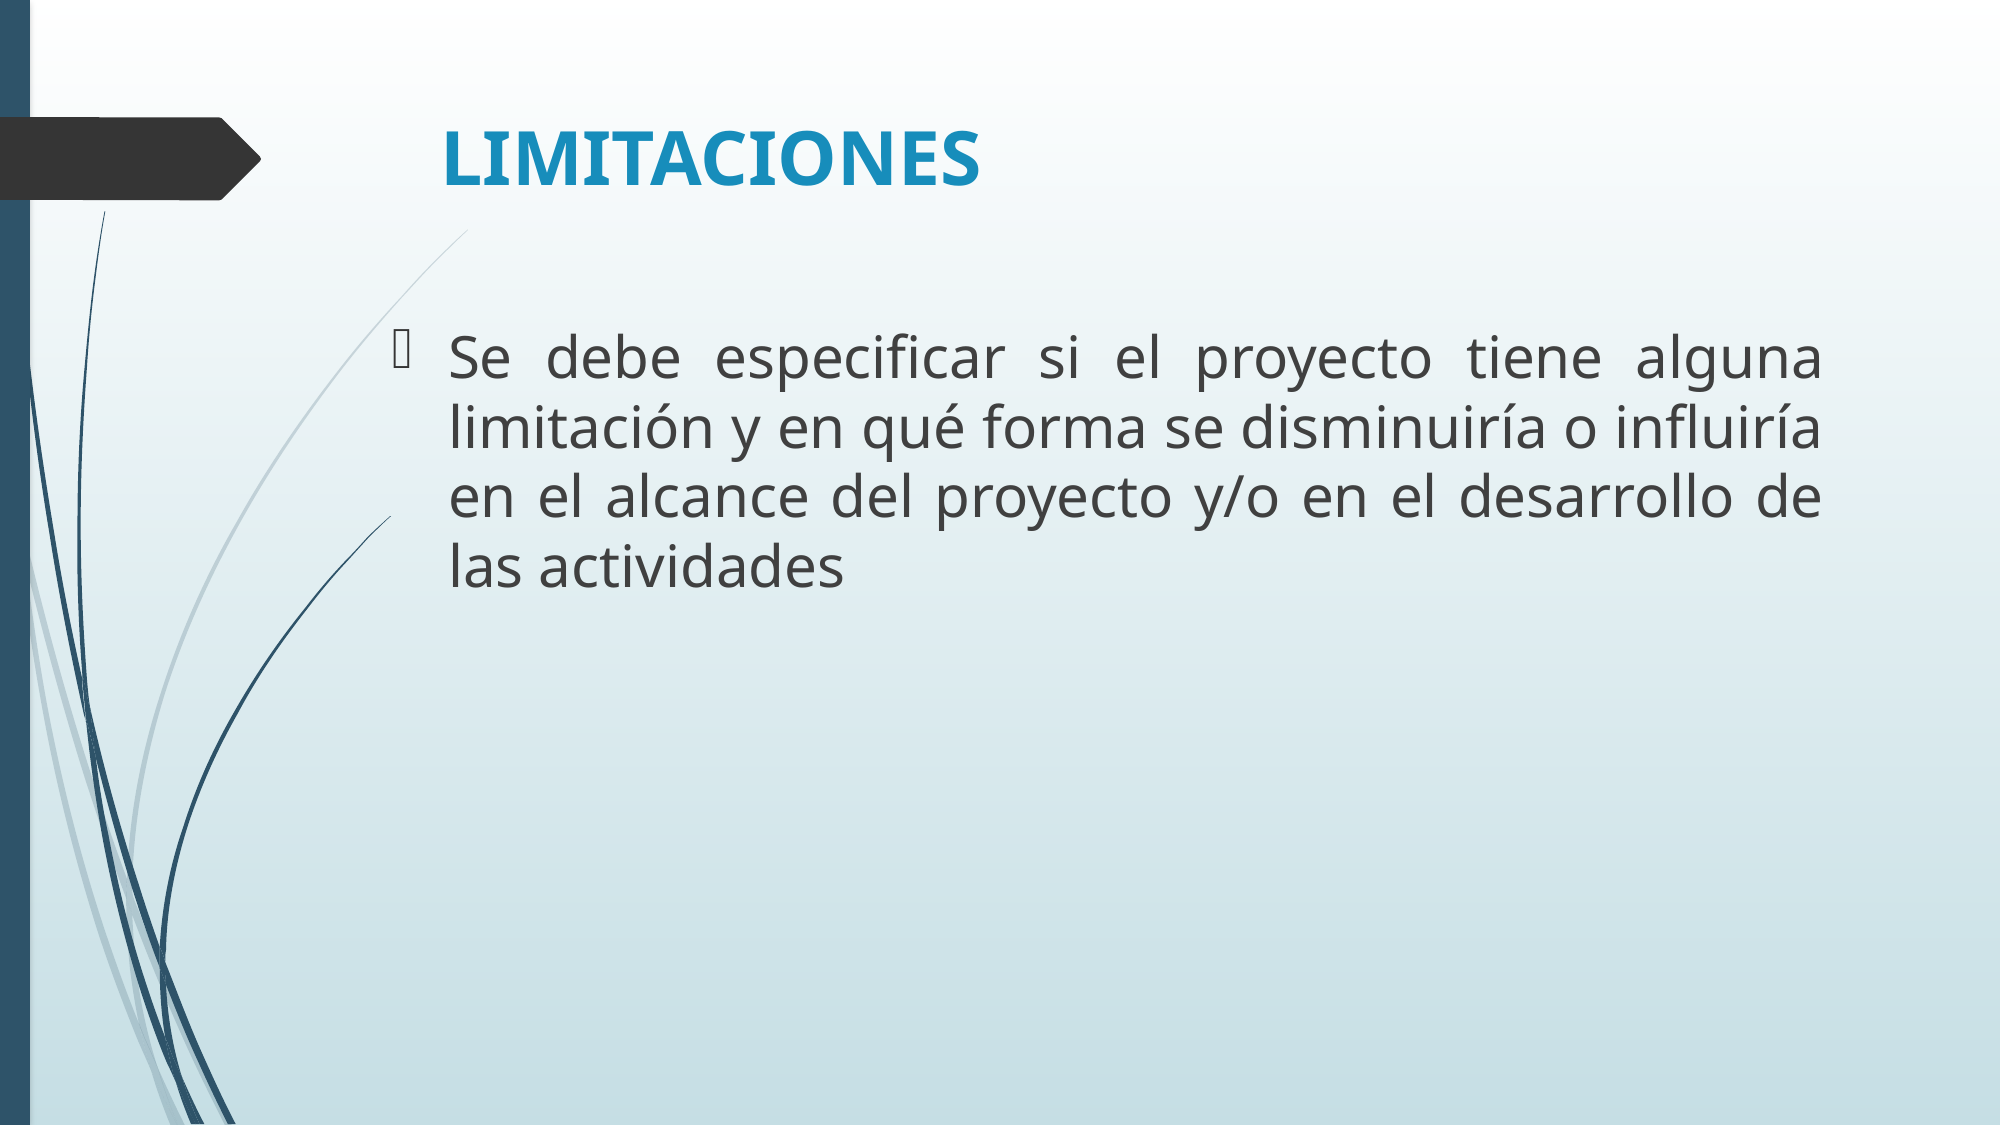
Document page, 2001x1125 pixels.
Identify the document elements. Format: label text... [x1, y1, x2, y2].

list Se debe especificar si el proyecto tiene alguna limitación y en qué forma se disminuiría o influiría en el alcance del proyecto y/o en el desarrollo de las actividades [376, 312, 1840, 933]
title Limitaciones [425, 102, 1888, 313]
